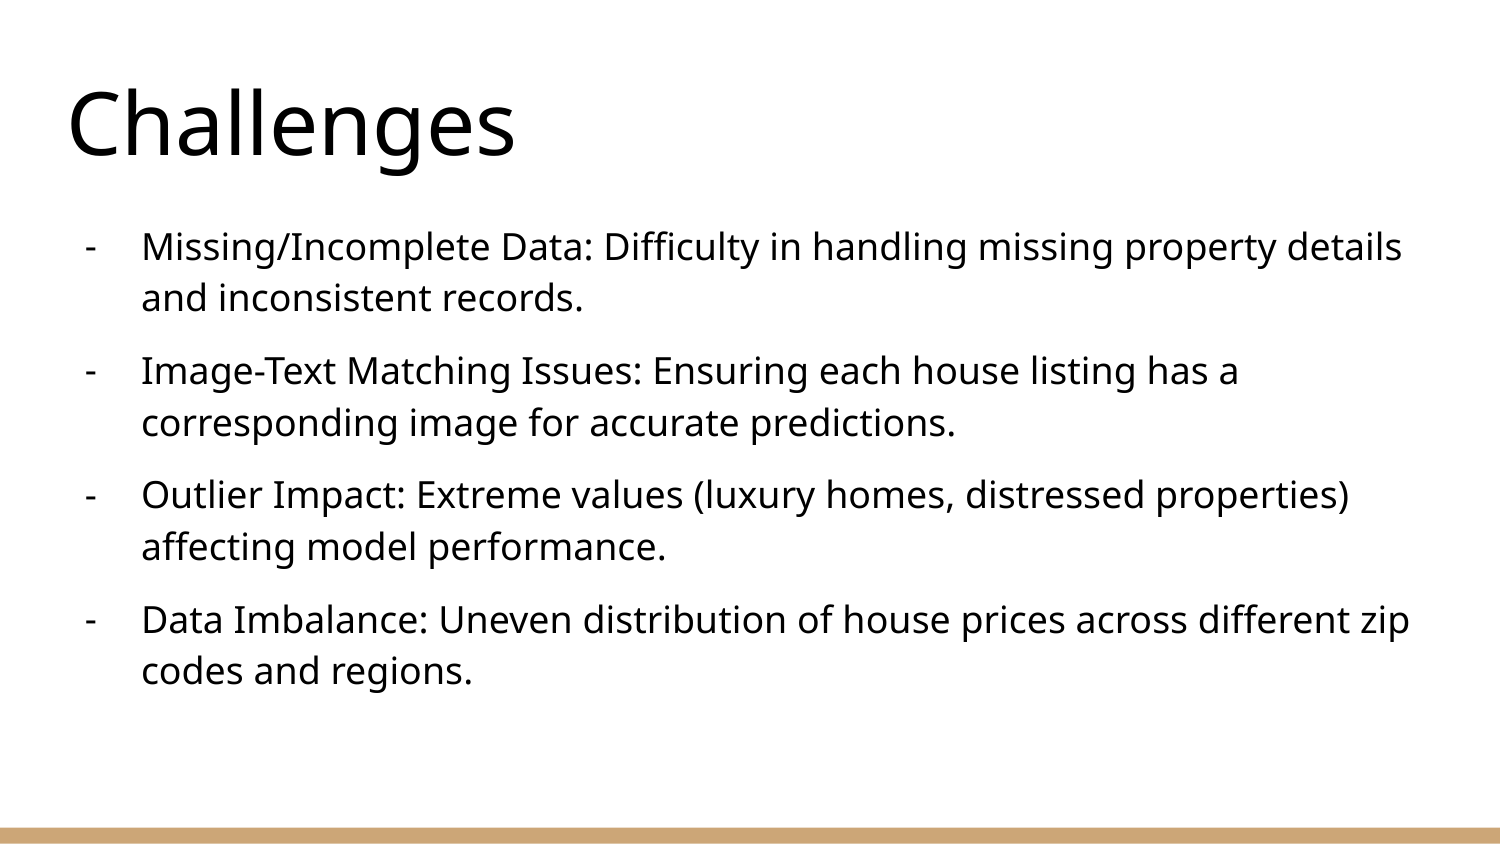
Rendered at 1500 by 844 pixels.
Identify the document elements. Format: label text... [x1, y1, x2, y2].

list Missing/Incomplete Data: Difficulty in handling missing property details and inconsistent records. Image-Text Matching Issues: Ensuring each house listing has a corresponding image for accurate predictions. Outlier Impact: Extreme values (luxury homes, distressed properties) affecting model performance. Data Imbalance: Uneven distribution of house prices across different zip codes and regions. [51, 200, 1449, 809]
title Challenges [51, 51, 1449, 189]
